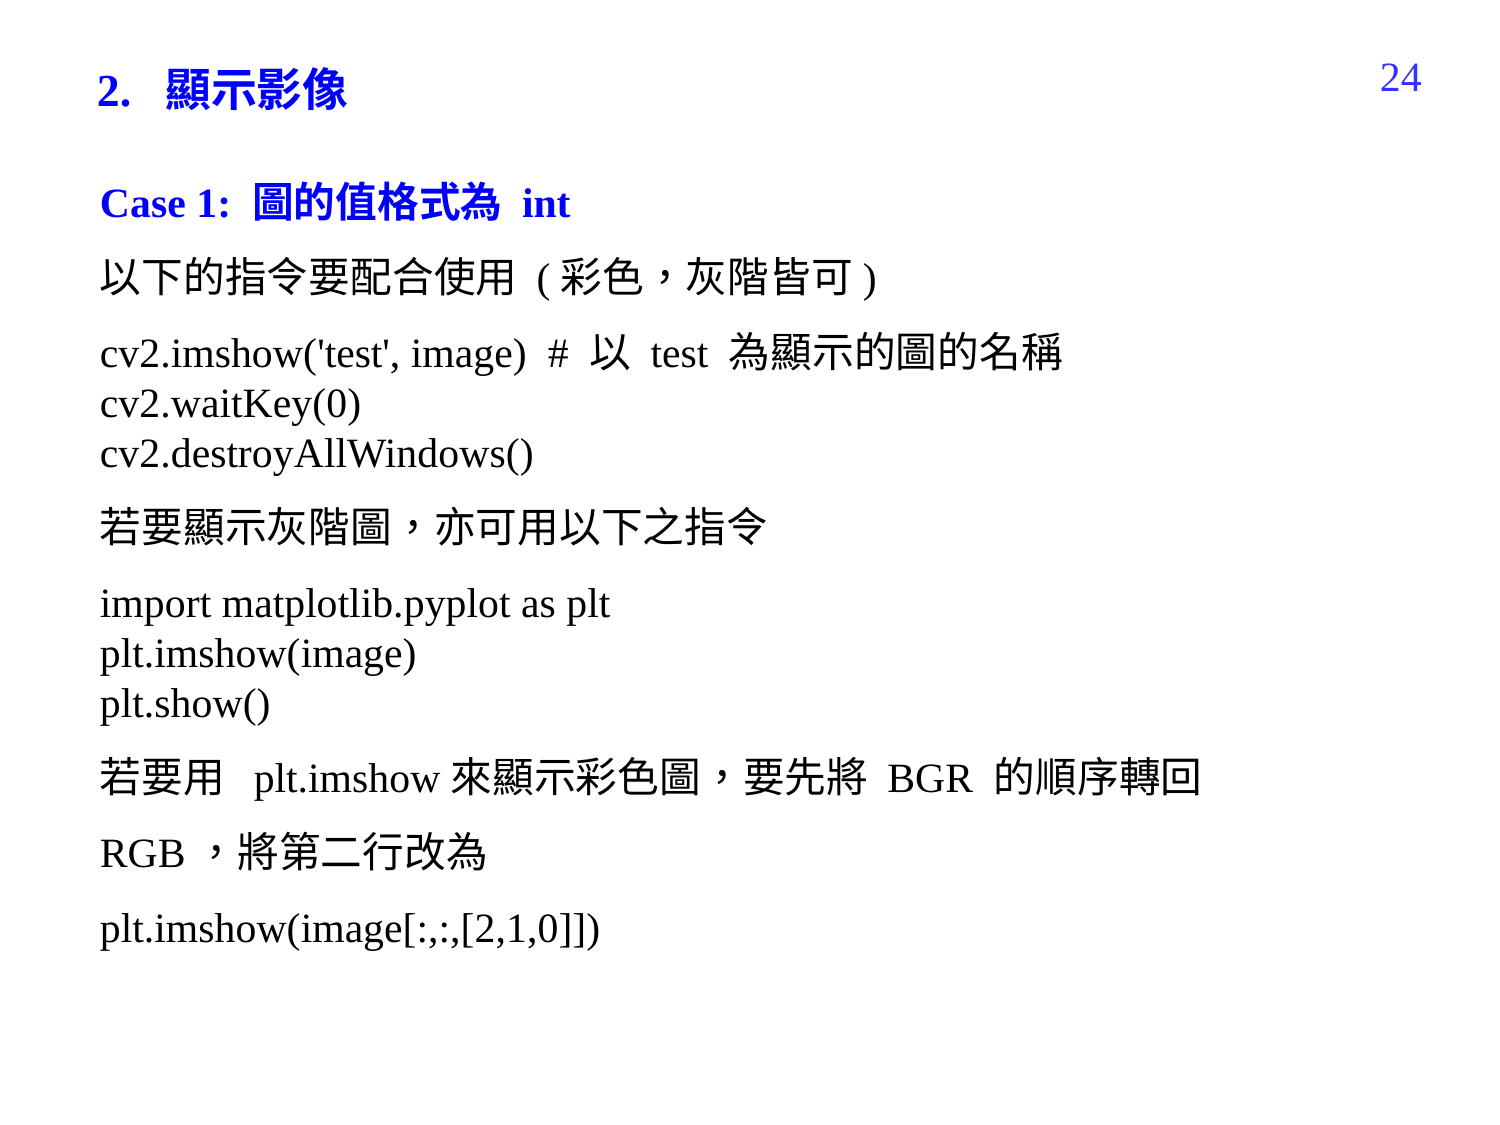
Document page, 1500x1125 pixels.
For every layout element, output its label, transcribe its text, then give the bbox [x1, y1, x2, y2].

slide_number 200 [1304, 42, 1437, 122]
text_box Case 1: 圖的值格式為 int 以下的指令要配合使用 (彩色，灰階皆可) cv2.imshow('test', image) # 以 test 為顯示的圖的名稱 cv2.waitKey(0) cv2.destroyAllWindows() 若要顯示灰階圖，亦可用以下之指令 import matplotlib.pyplot as plt plt.imshow(image) plt.show() 若要用 plt.imshow來顯示彩色圖，要先將 BGR 的順序轉回 RGB，將第二行改為 plt.imshow(image[:,:,[2,1,0]]) [85, 168, 1350, 958]
title 2. 顯示影像 [81, 47, 916, 130]
